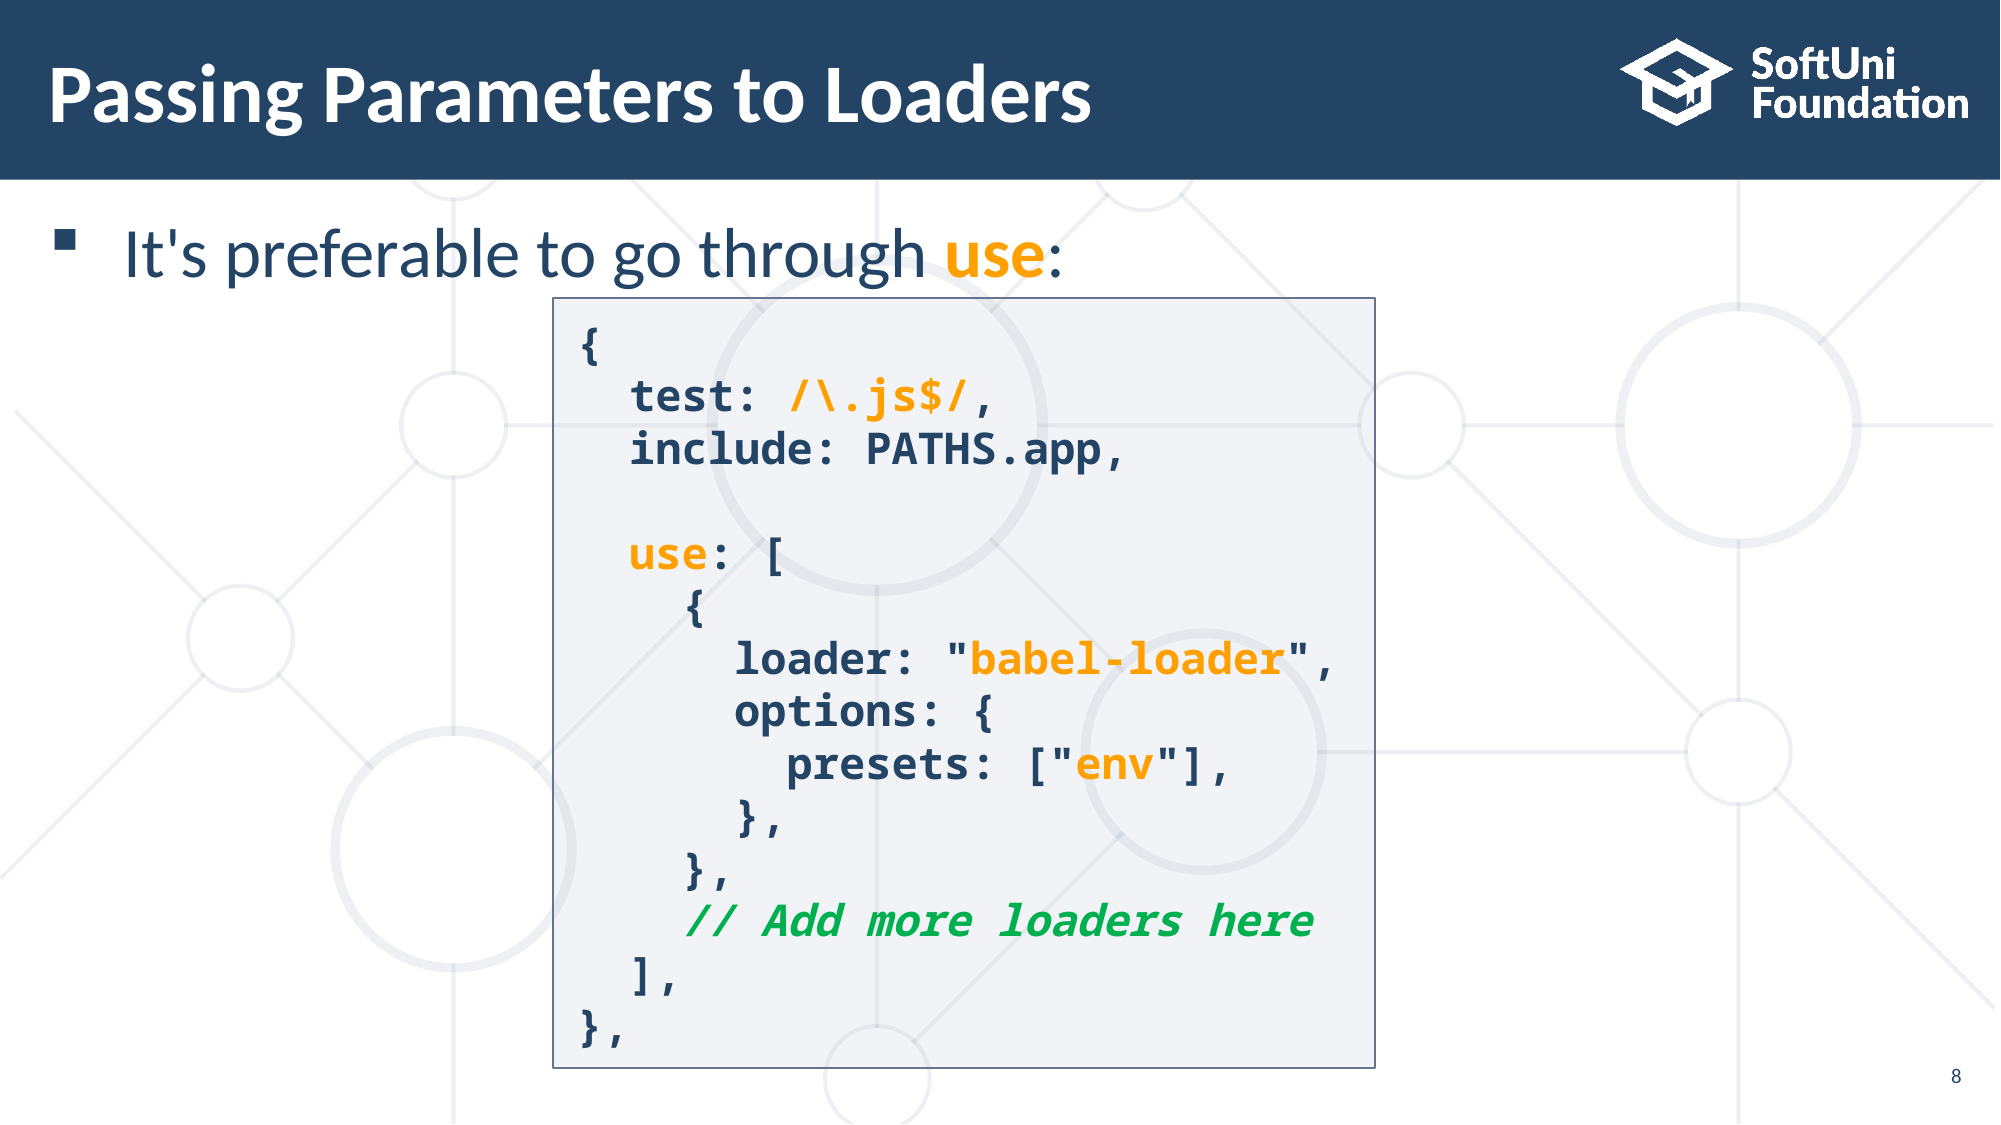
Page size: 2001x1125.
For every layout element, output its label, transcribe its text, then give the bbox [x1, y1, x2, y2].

list It's preferable to go through use: [31, 196, 1970, 1050]
slide_number 8 [1897, 1049, 1968, 1101]
text_box { test: /\.js$/, include: PATHS.app, use: [ { loader: "babel-loader", options: { presets: ["env"], }, }, // Add more loaders here ], }, [553, 297, 1376, 1069]
picture [1619, 38, 1968, 126]
title Passing Parameters to Loaders [31, 16, 1591, 162]
